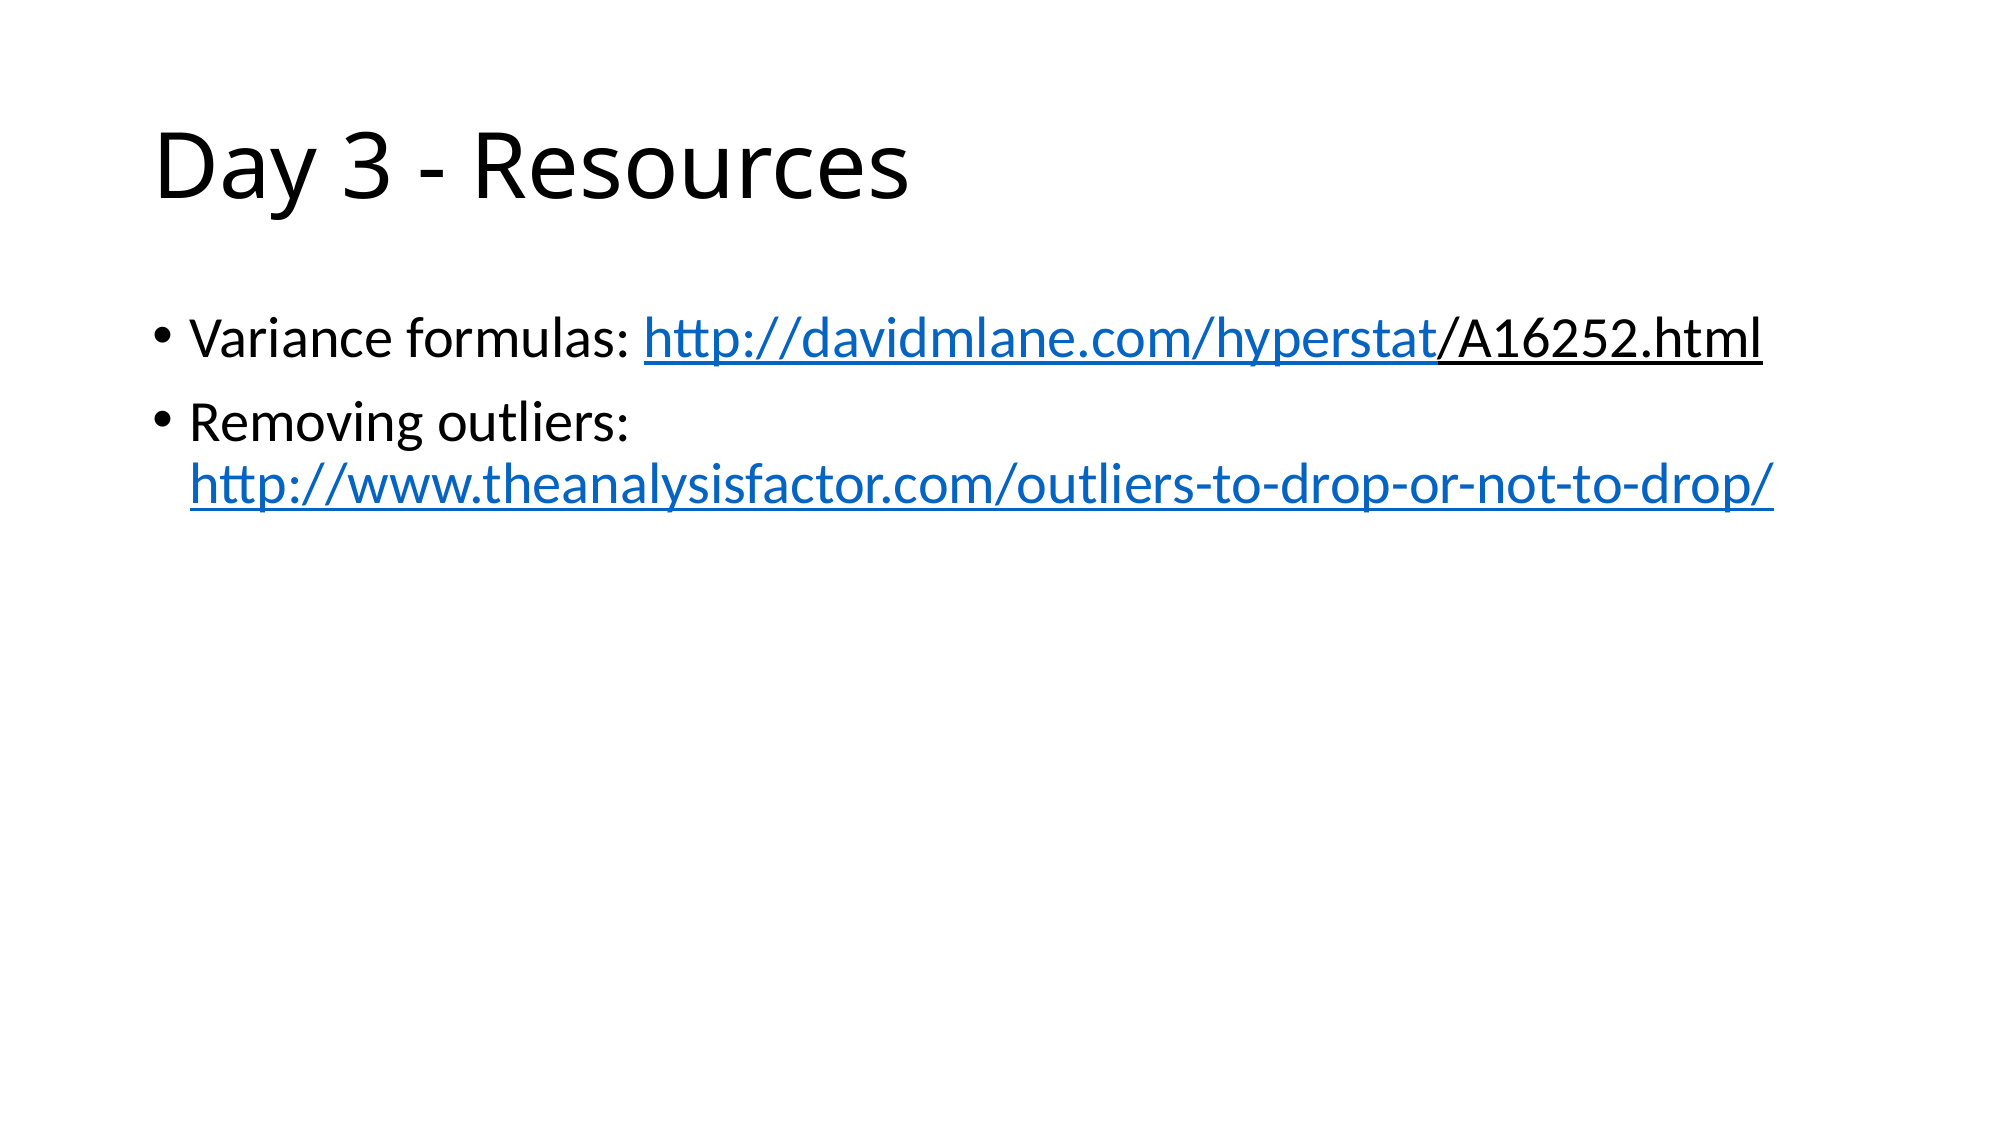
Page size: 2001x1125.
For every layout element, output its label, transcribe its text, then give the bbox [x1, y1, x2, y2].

list Variance formulas: http://davidmlane.com/hyperstat/A16252.html Removing outliers: http://www.theanalysisfactor.com/outliers-to-drop-or-not-to-drop/ [137, 299, 1863, 1014]
title Day 3 - Resources [137, 59, 1863, 278]
